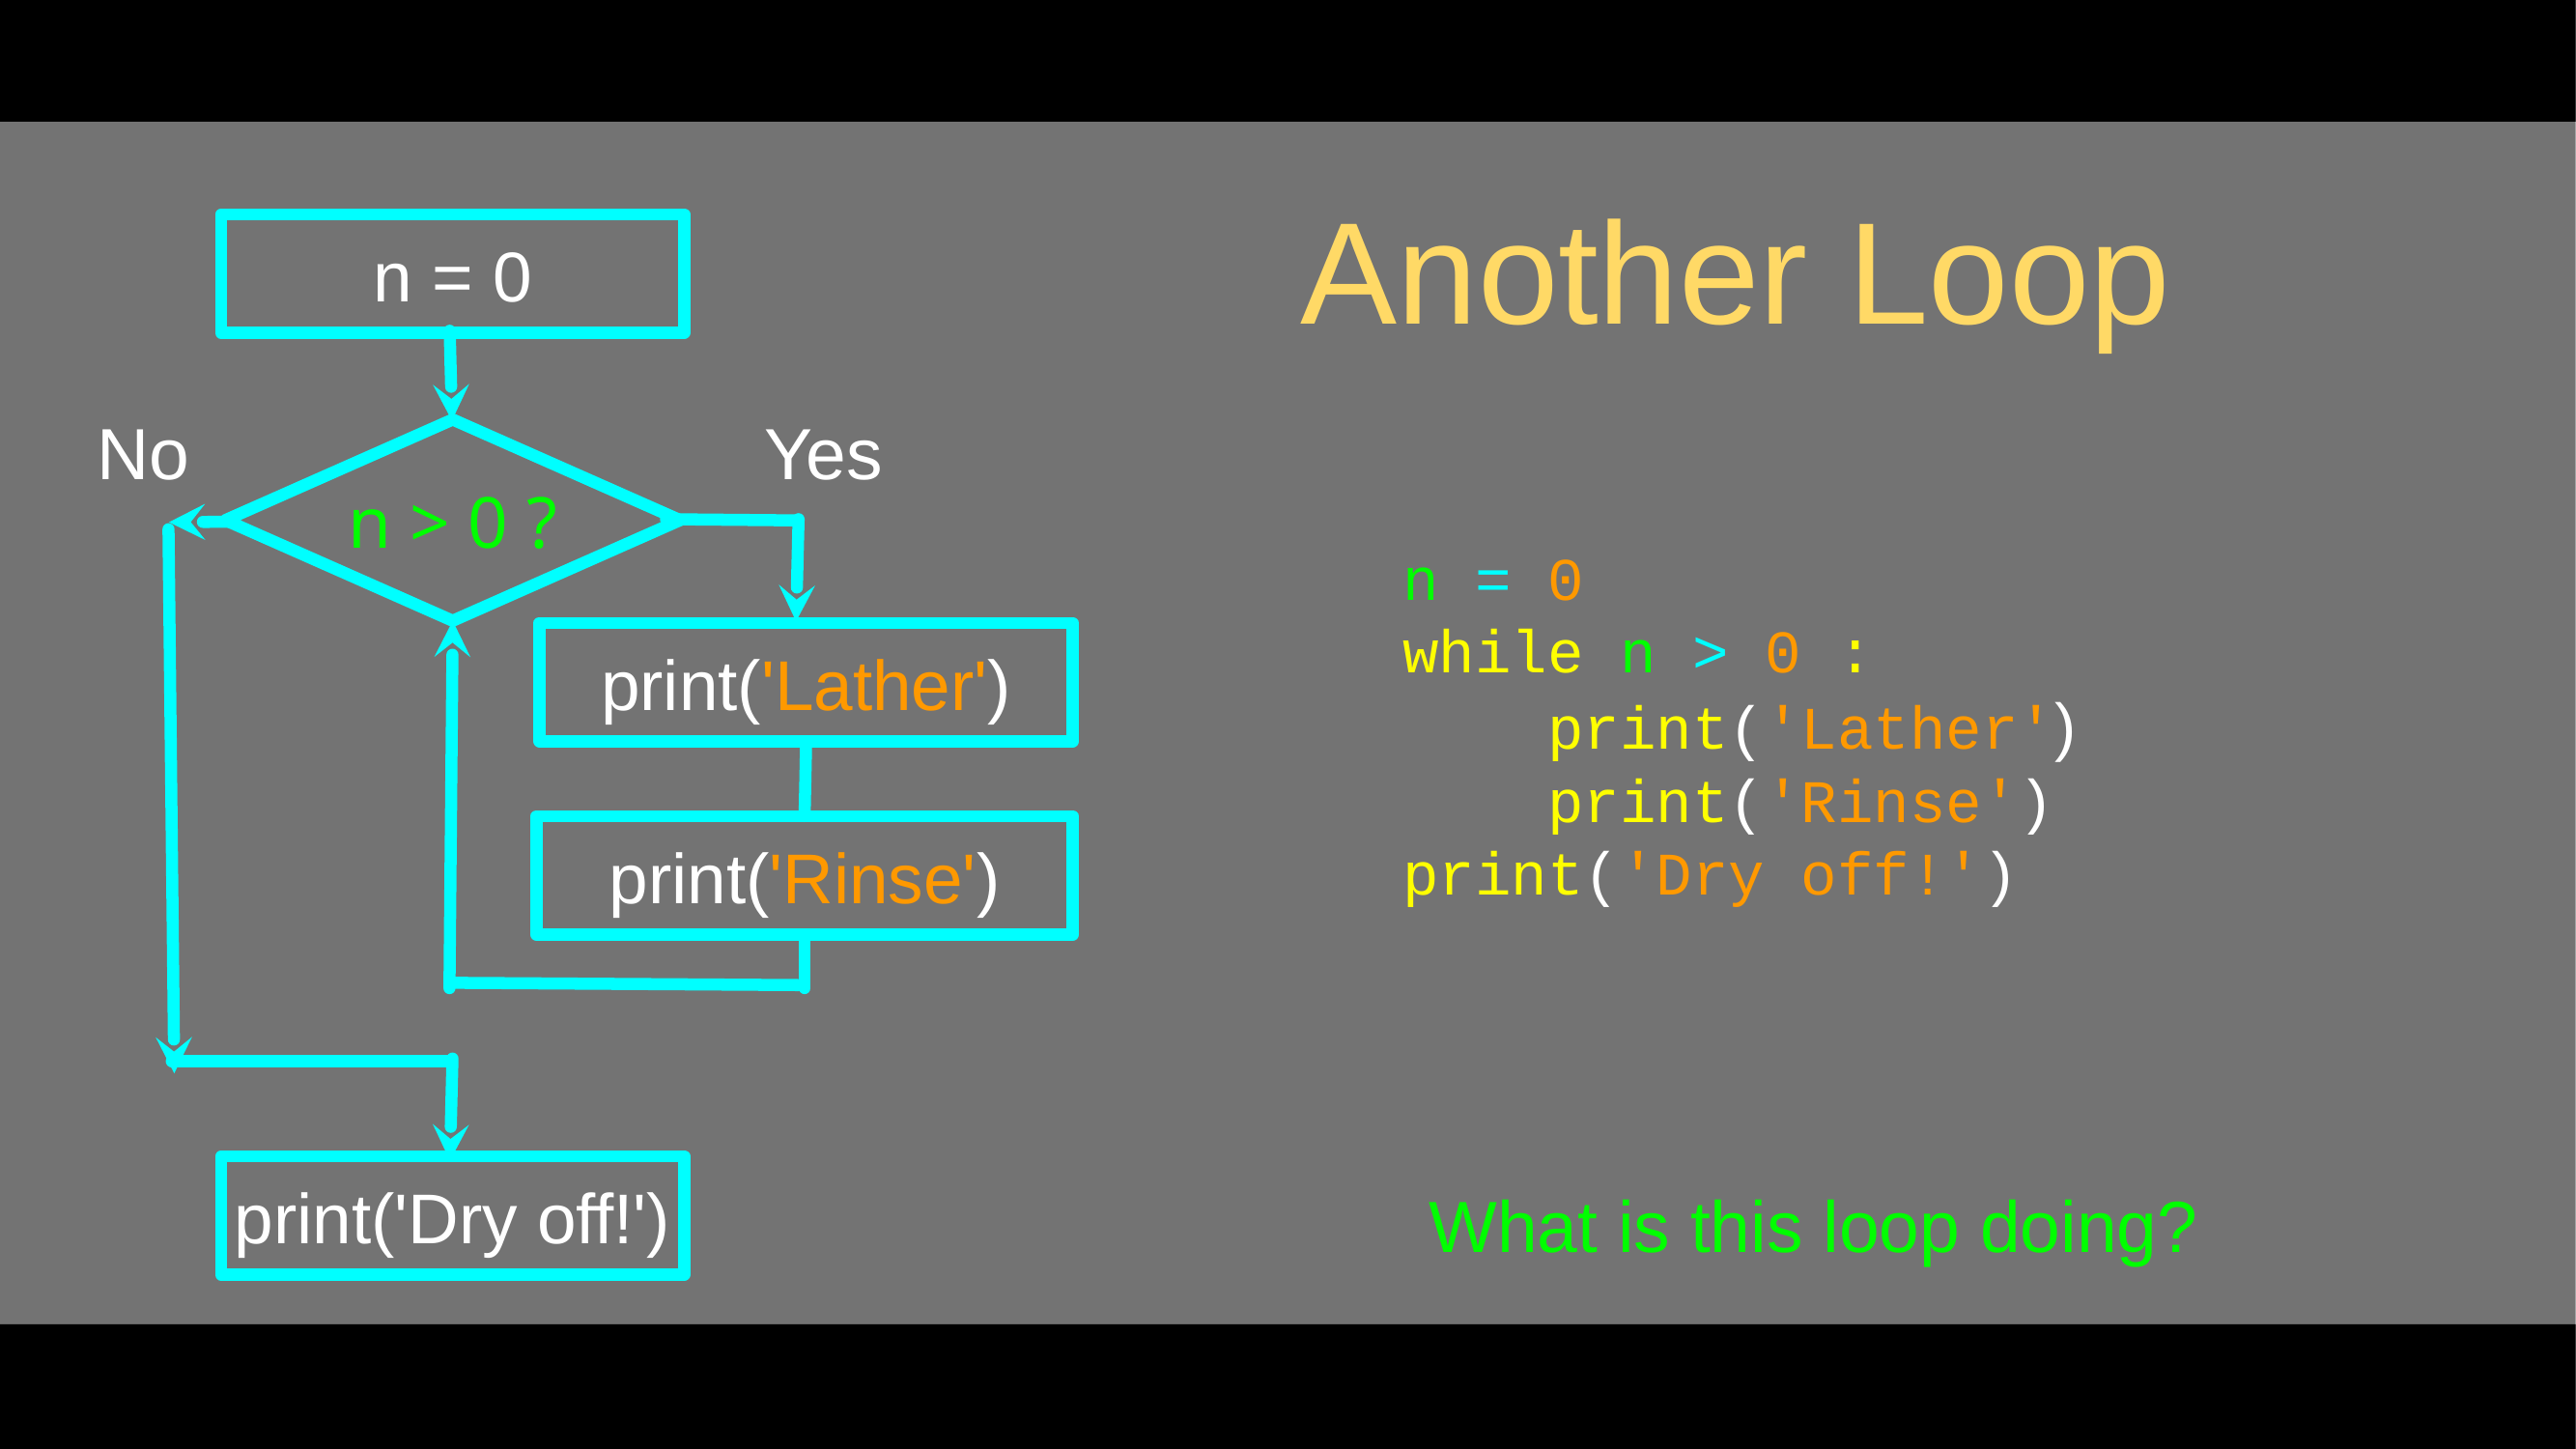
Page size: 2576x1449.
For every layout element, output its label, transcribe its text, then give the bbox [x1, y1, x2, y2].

text_box n = 0 [221, 213, 685, 333]
text_box No [86, 401, 201, 500]
text_box What is this loop doing? [1314, 1174, 2313, 1273]
text_box n = 0 while n > 0 : print('Lather') print('Rinse') print('Dry off!') [1402, 503, 2198, 944]
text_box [449, 620, 453, 982]
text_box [795, 519, 799, 622]
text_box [168, 528, 175, 1074]
title Another Loop [1082, 129, 2391, 403]
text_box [449, 330, 453, 421]
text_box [449, 1058, 453, 1161]
text_box n > 0 ? [235, 421, 665, 621]
text_box print('Rinse') [536, 815, 1073, 935]
text_box Yes [738, 401, 909, 500]
text_box print('Lather') [539, 622, 1073, 742]
text_box print('Dry off!') [221, 1155, 685, 1275]
